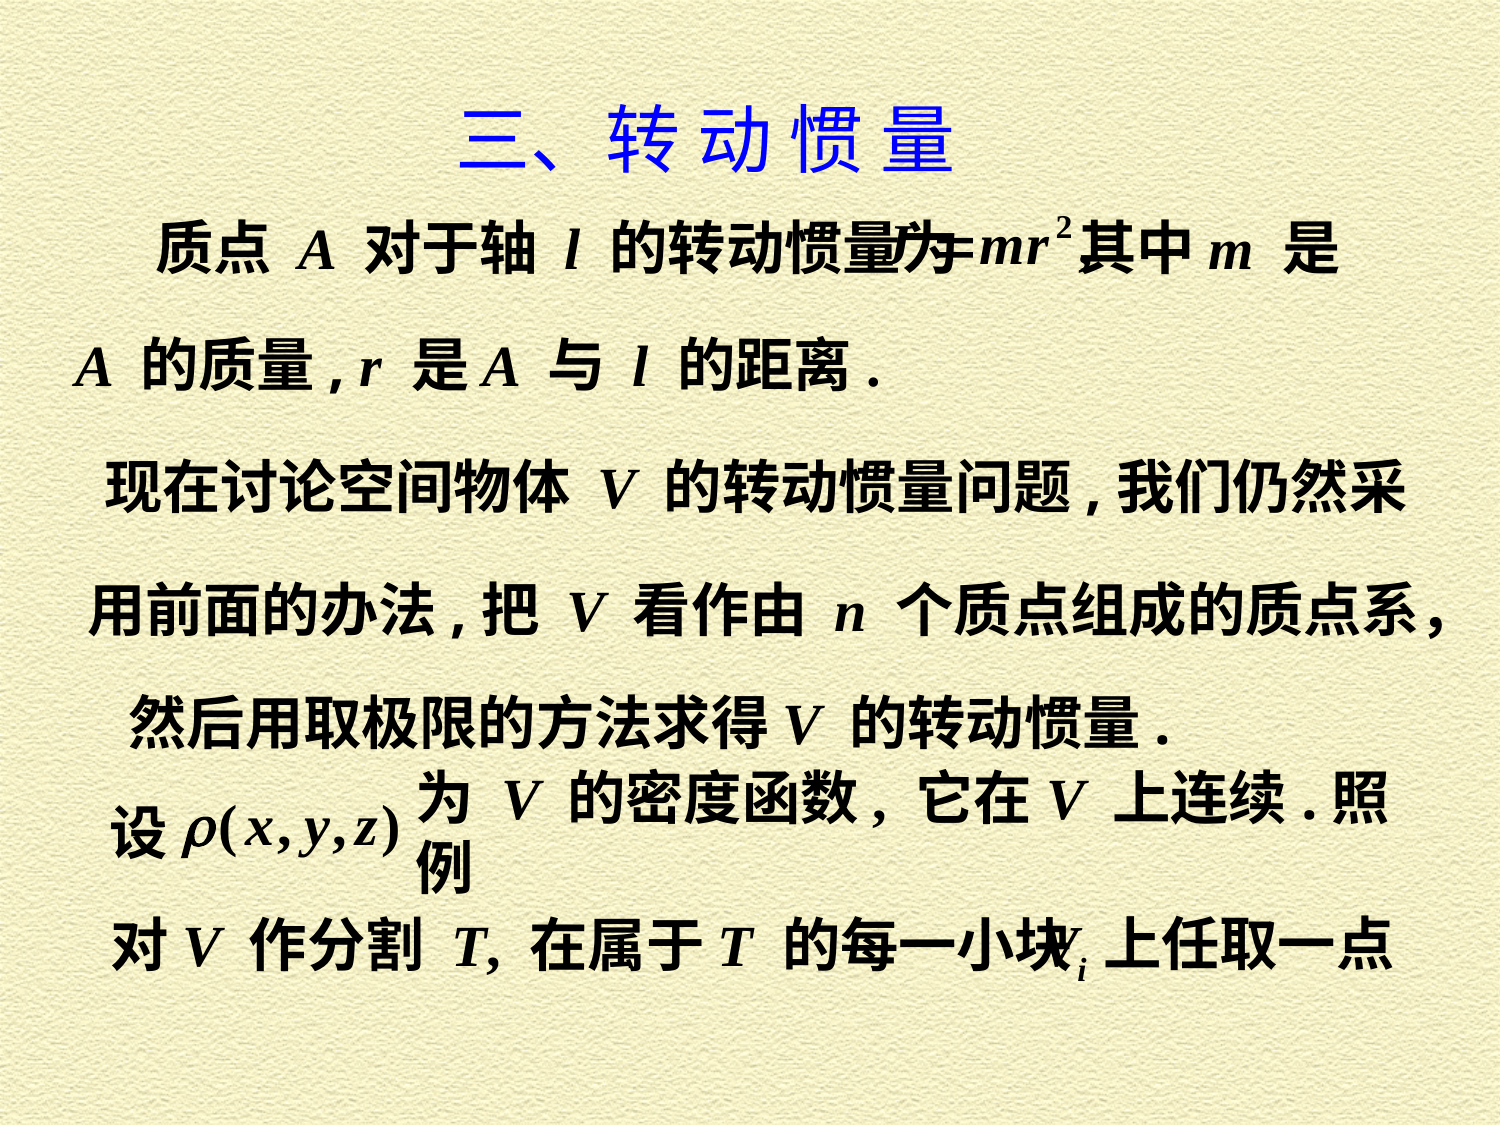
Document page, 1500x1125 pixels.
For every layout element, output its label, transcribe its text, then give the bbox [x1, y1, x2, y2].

text_box A 的质量, r 是 A 与 l 的距离. [53, 320, 939, 406]
text_box 然后用取极限的方法求得 V 的转动惯量. [113, 679, 1232, 764]
picture [0, 0, 1500, 1125]
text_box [95, 203, 1421, 289]
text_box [96, 899, 1418, 987]
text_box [93, 788, 1418, 874]
text_box 三、转 动 惯 量 [440, 84, 1004, 190]
text_box 现在讨论空间物体 V 的转动惯量问题,我们仍然采 [89, 443, 1436, 528]
text_box 用前面的办法,把 V 看作由 n 个质点组成的质点系， [72, 565, 1500, 651]
